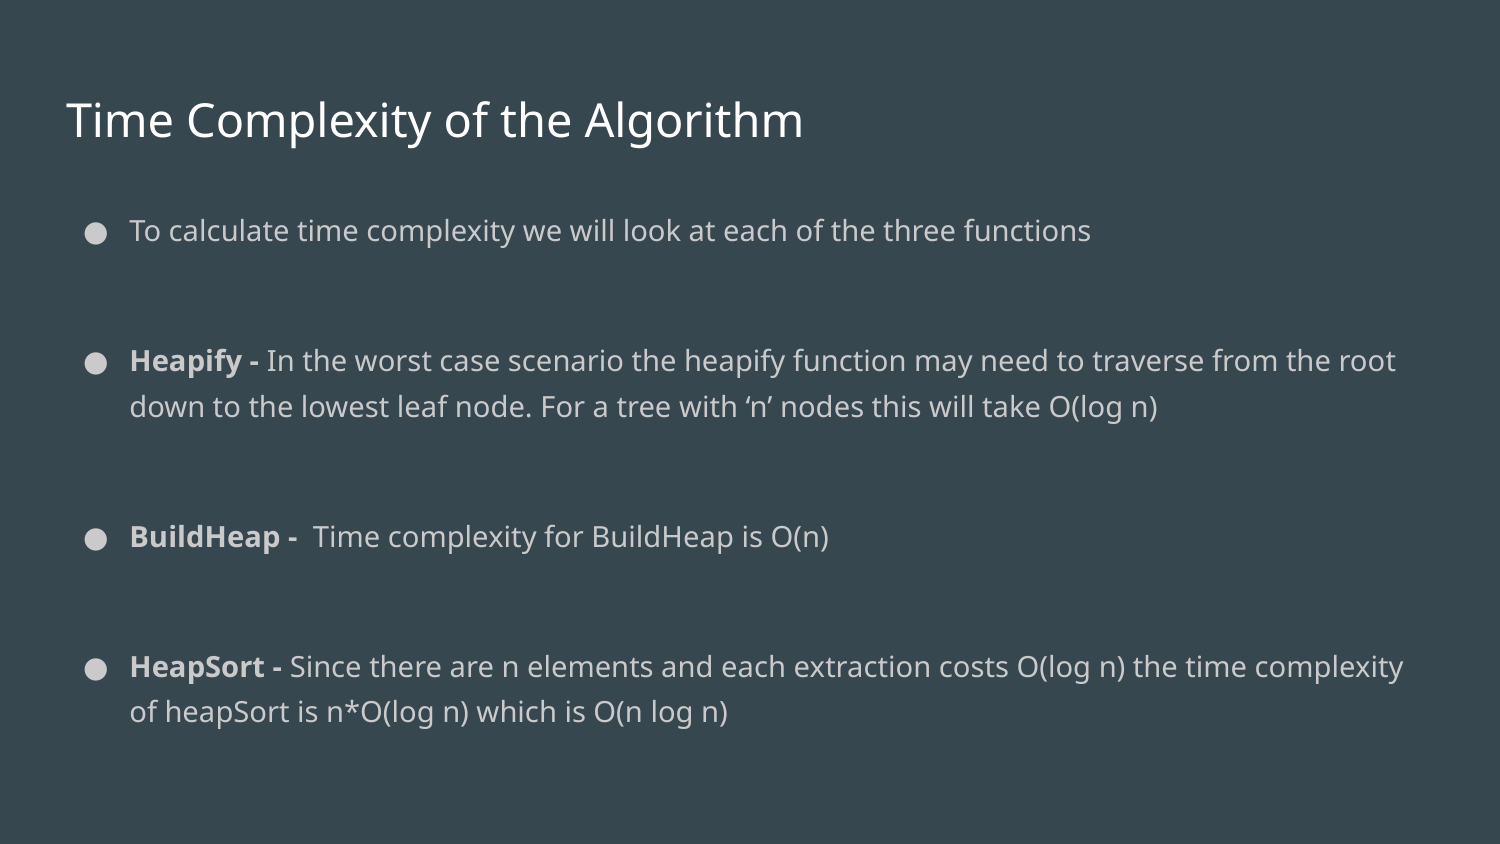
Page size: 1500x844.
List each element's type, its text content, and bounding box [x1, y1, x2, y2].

title Time Complexity of the Algorithm [51, 72, 1449, 167]
list To calculate time complexity we will look at each of the three functions Heapify - In the worst case scenario the heapify function may need to traverse from the root down to the lowest leaf node. For a tree with ‘n’ nodes this will take O(log n) BuildHeap - Time complexity for BuildHeap is O(n) HeapSort - Since there are n elements and each extraction costs O(log n) the time complexity of heapSort is n*O(log n) which is O(n log n) [51, 189, 1449, 750]
